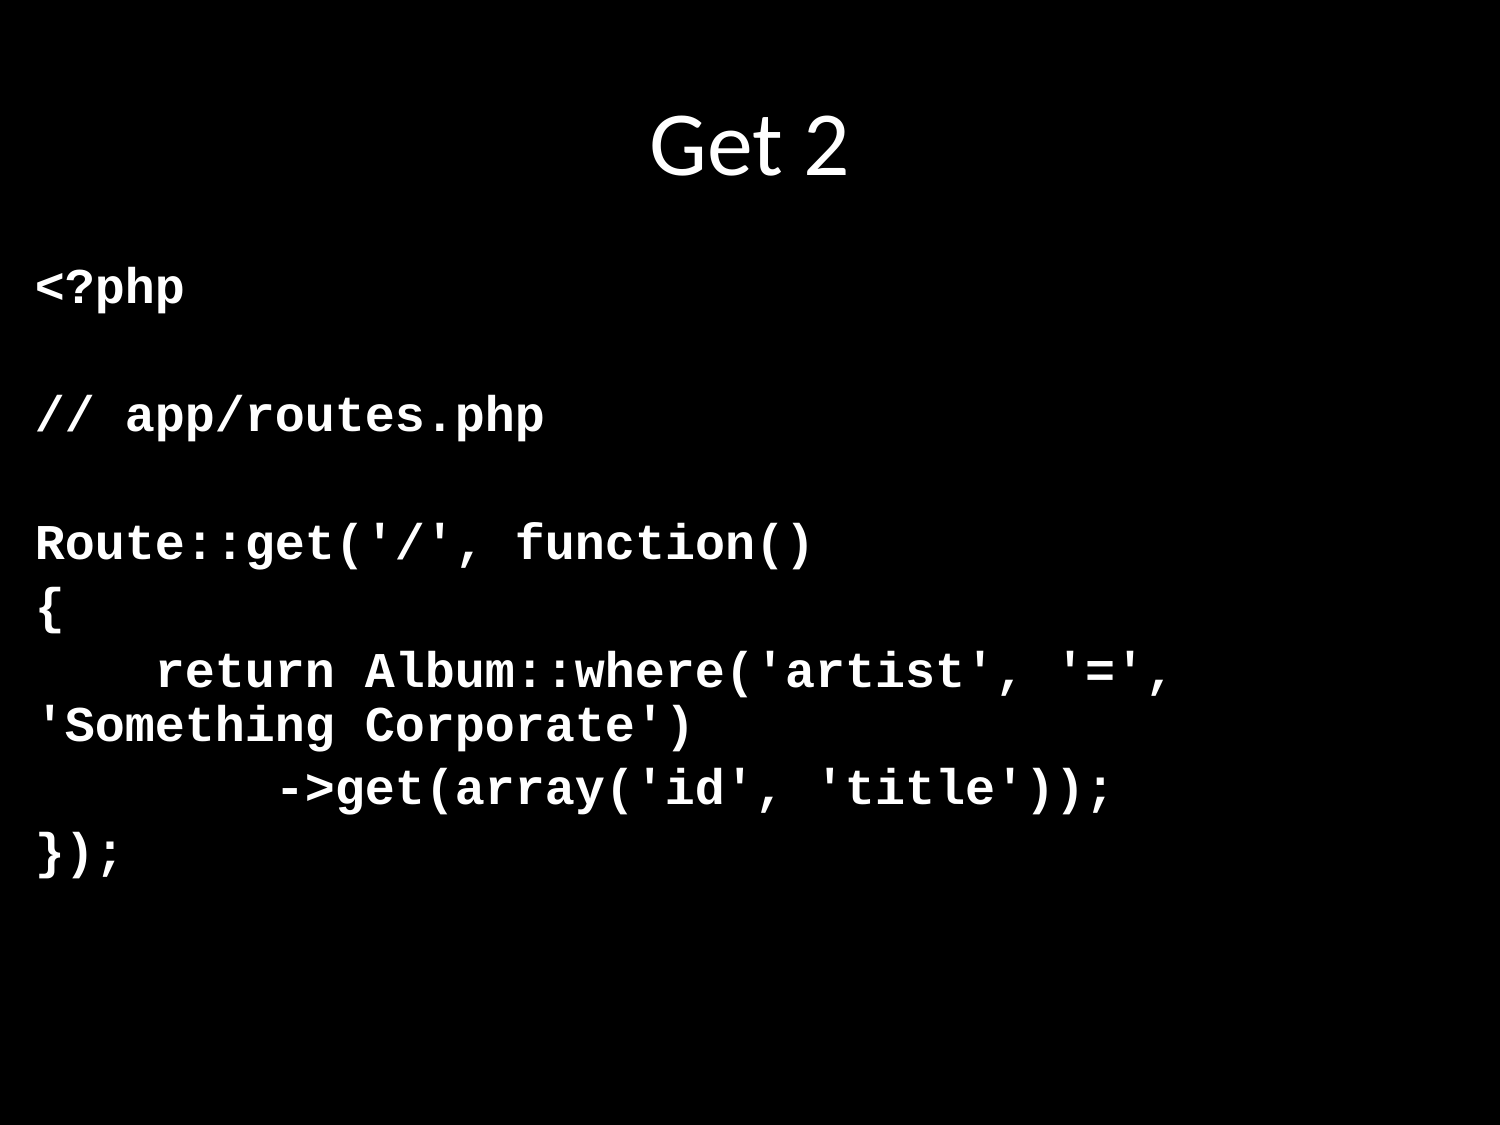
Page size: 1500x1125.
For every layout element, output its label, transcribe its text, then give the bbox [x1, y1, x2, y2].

list <?php // app/routes.php Route::get('/', function() { return Album::where('artist', '=', 'Something Corporate') ->get(array('id', 'title')); }); [19, 252, 1477, 1104]
title Get 2 [75, 45, 1425, 233]
